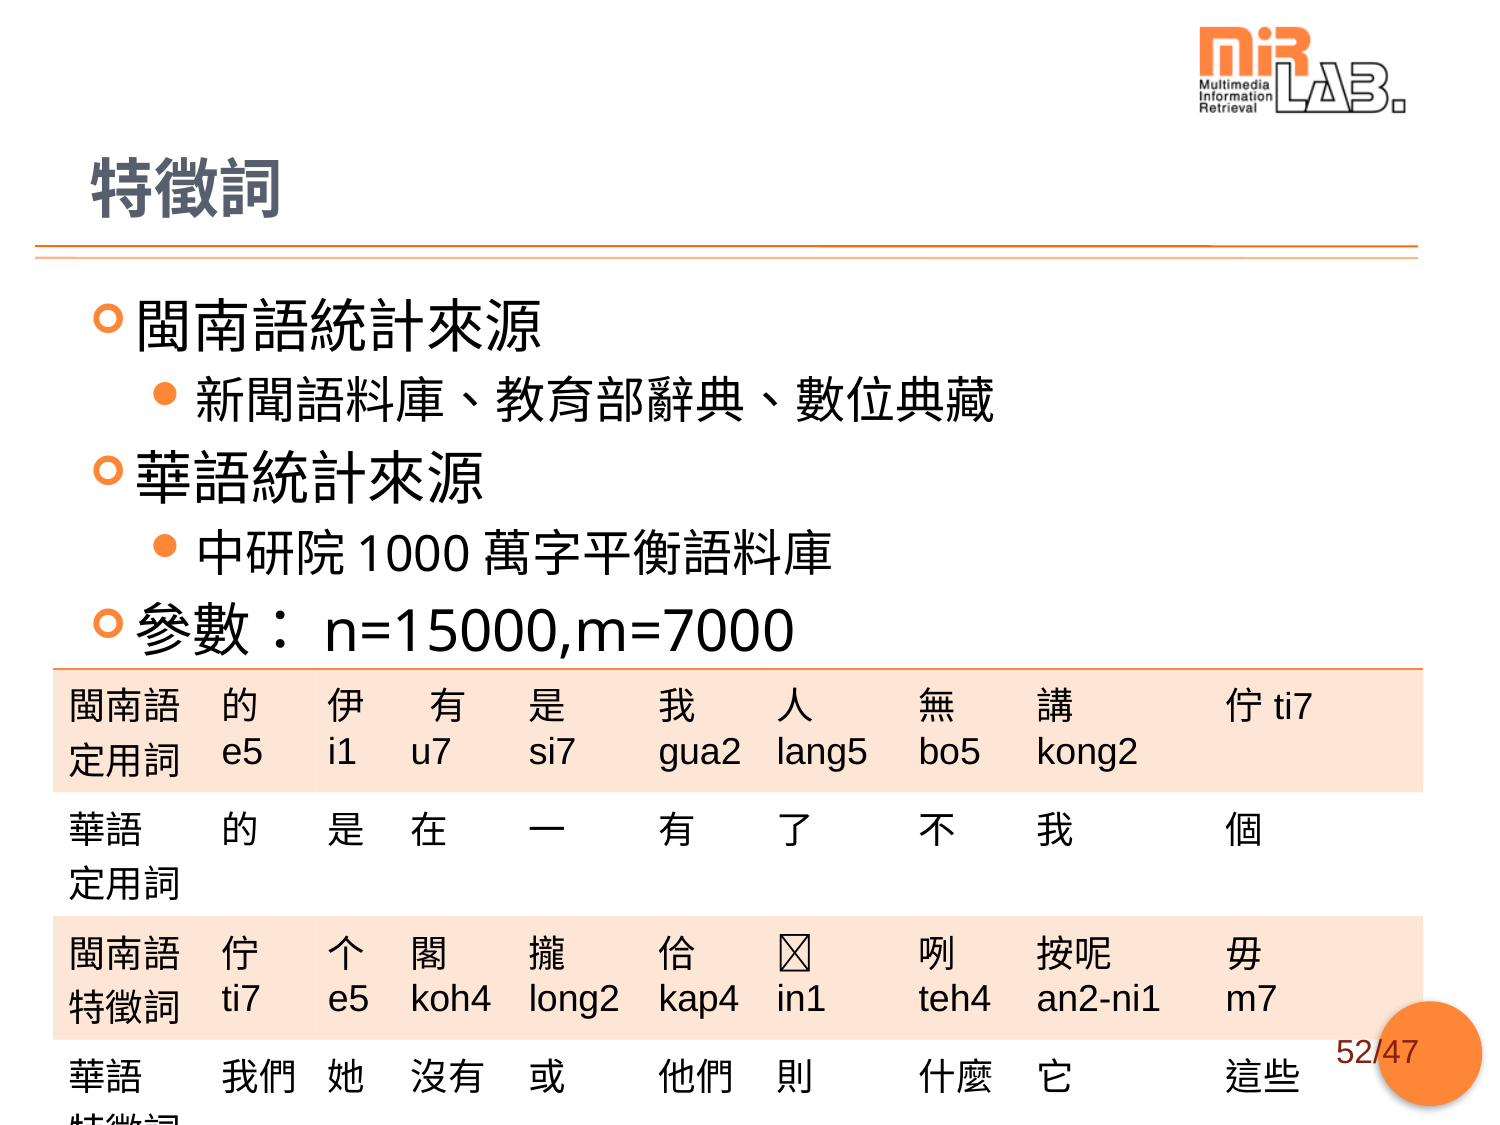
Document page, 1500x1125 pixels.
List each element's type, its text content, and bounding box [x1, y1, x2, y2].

table_cell 一 [514, 792, 644, 916]
table_header 伊i1 [313, 670, 396, 792]
table_cell 𪜶 in1 [762, 916, 903, 1040]
table_header 我gua2 [644, 670, 762, 792]
table_header 佇ti7 [1211, 670, 1423, 792]
table_cell 她 [313, 1040, 396, 1125]
table_cell 了 [762, 792, 903, 916]
table_cell 華語 特徵詞 [53, 1040, 207, 1125]
table_cell 是 [313, 792, 396, 916]
table_header 有u7 [396, 670, 514, 792]
table_cell 它 [1022, 1040, 1211, 1125]
picture [1195, 22, 1408, 118]
table_cell 沒有 [396, 1040, 514, 1125]
table_cell 个e5 [313, 916, 396, 1040]
table_cell 的 [207, 792, 313, 916]
table_cell 在 [396, 792, 514, 916]
table_cell 有 [644, 792, 762, 916]
table_cell 攏long2 [514, 916, 644, 1040]
table_cell 則 [762, 1040, 903, 1125]
table_header 閩南語 定用詞 [53, 670, 207, 792]
table_cell 或 [514, 1040, 644, 1125]
table_cell 毋 m7 [1211, 916, 1423, 1040]
table_cell 華語 定用詞 [53, 792, 207, 916]
table_header 是 si7 [514, 670, 644, 792]
table_header 的e5 [207, 670, 313, 792]
table_cell 這些 [1211, 1040, 1423, 1125]
table_cell 什麼 [903, 1040, 1022, 1125]
table_header 講 kong2 [1022, 670, 1211, 792]
table_cell 佇ti7 [207, 916, 313, 1040]
title 特徵詞 [75, 45, 1372, 233]
table_cell 個 [1211, 792, 1423, 916]
table_header 無bo5 [903, 670, 1022, 792]
table_cell 咧teh4 [903, 916, 1022, 1040]
table_cell 他們 [644, 1040, 762, 1125]
table_cell 我們 [207, 1040, 313, 1125]
table_cell 按呢 an2-ni1 [1022, 916, 1211, 1040]
table_cell 不 [903, 792, 1022, 916]
table_cell 閩南語特徵詞 [53, 916, 207, 1040]
table_cell 我 [1022, 792, 1211, 916]
table_header 人 lang5 [762, 670, 903, 792]
table_cell 閣koh4 [396, 916, 514, 1040]
list 閩南語統計來源 新聞語料庫、教育部辭典、數位典藏 華語統計來源 中研院1000萬字平衡語料庫 參數：n=15000,m=7000 [75, 281, 1300, 668]
table_cell 佮kap4 [644, 916, 762, 1040]
